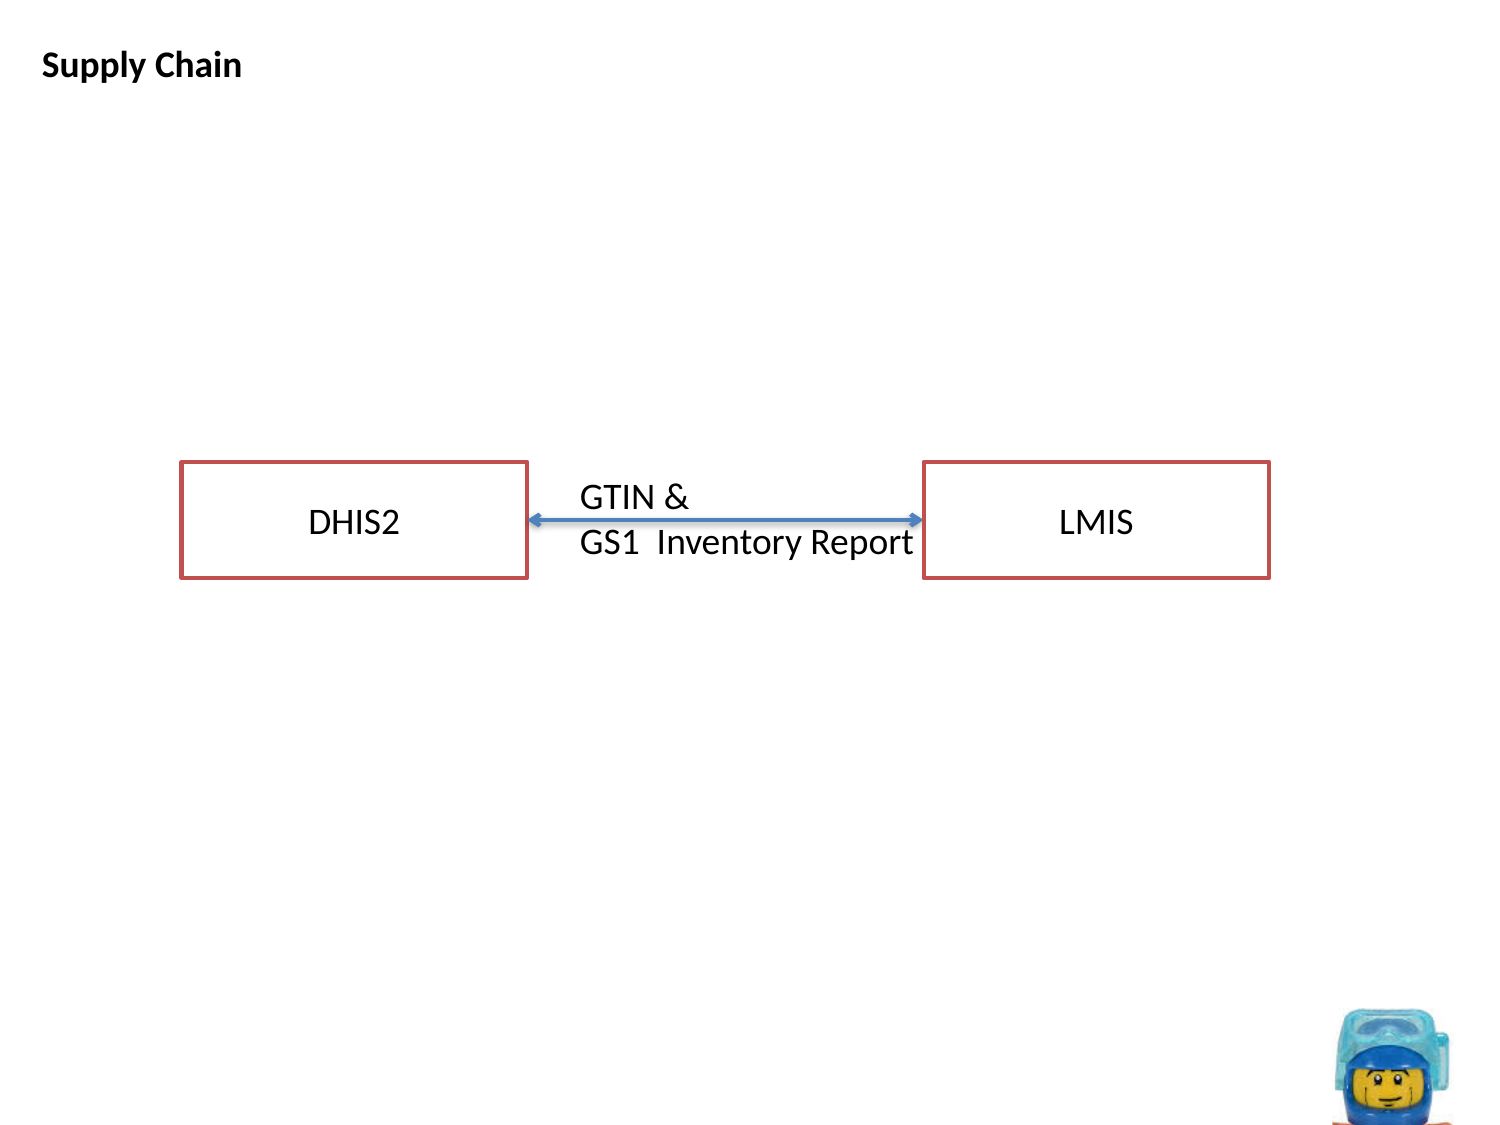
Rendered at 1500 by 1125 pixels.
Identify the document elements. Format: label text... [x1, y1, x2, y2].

text_box LMIS [922, 460, 1271, 580]
text_box GTIN & GS1 Inventory Report [565, 464, 930, 570]
picture [1332, 997, 1458, 1125]
text_box Supply Chain [27, 33, 258, 93]
text_box DHIS2 [179, 460, 529, 580]
